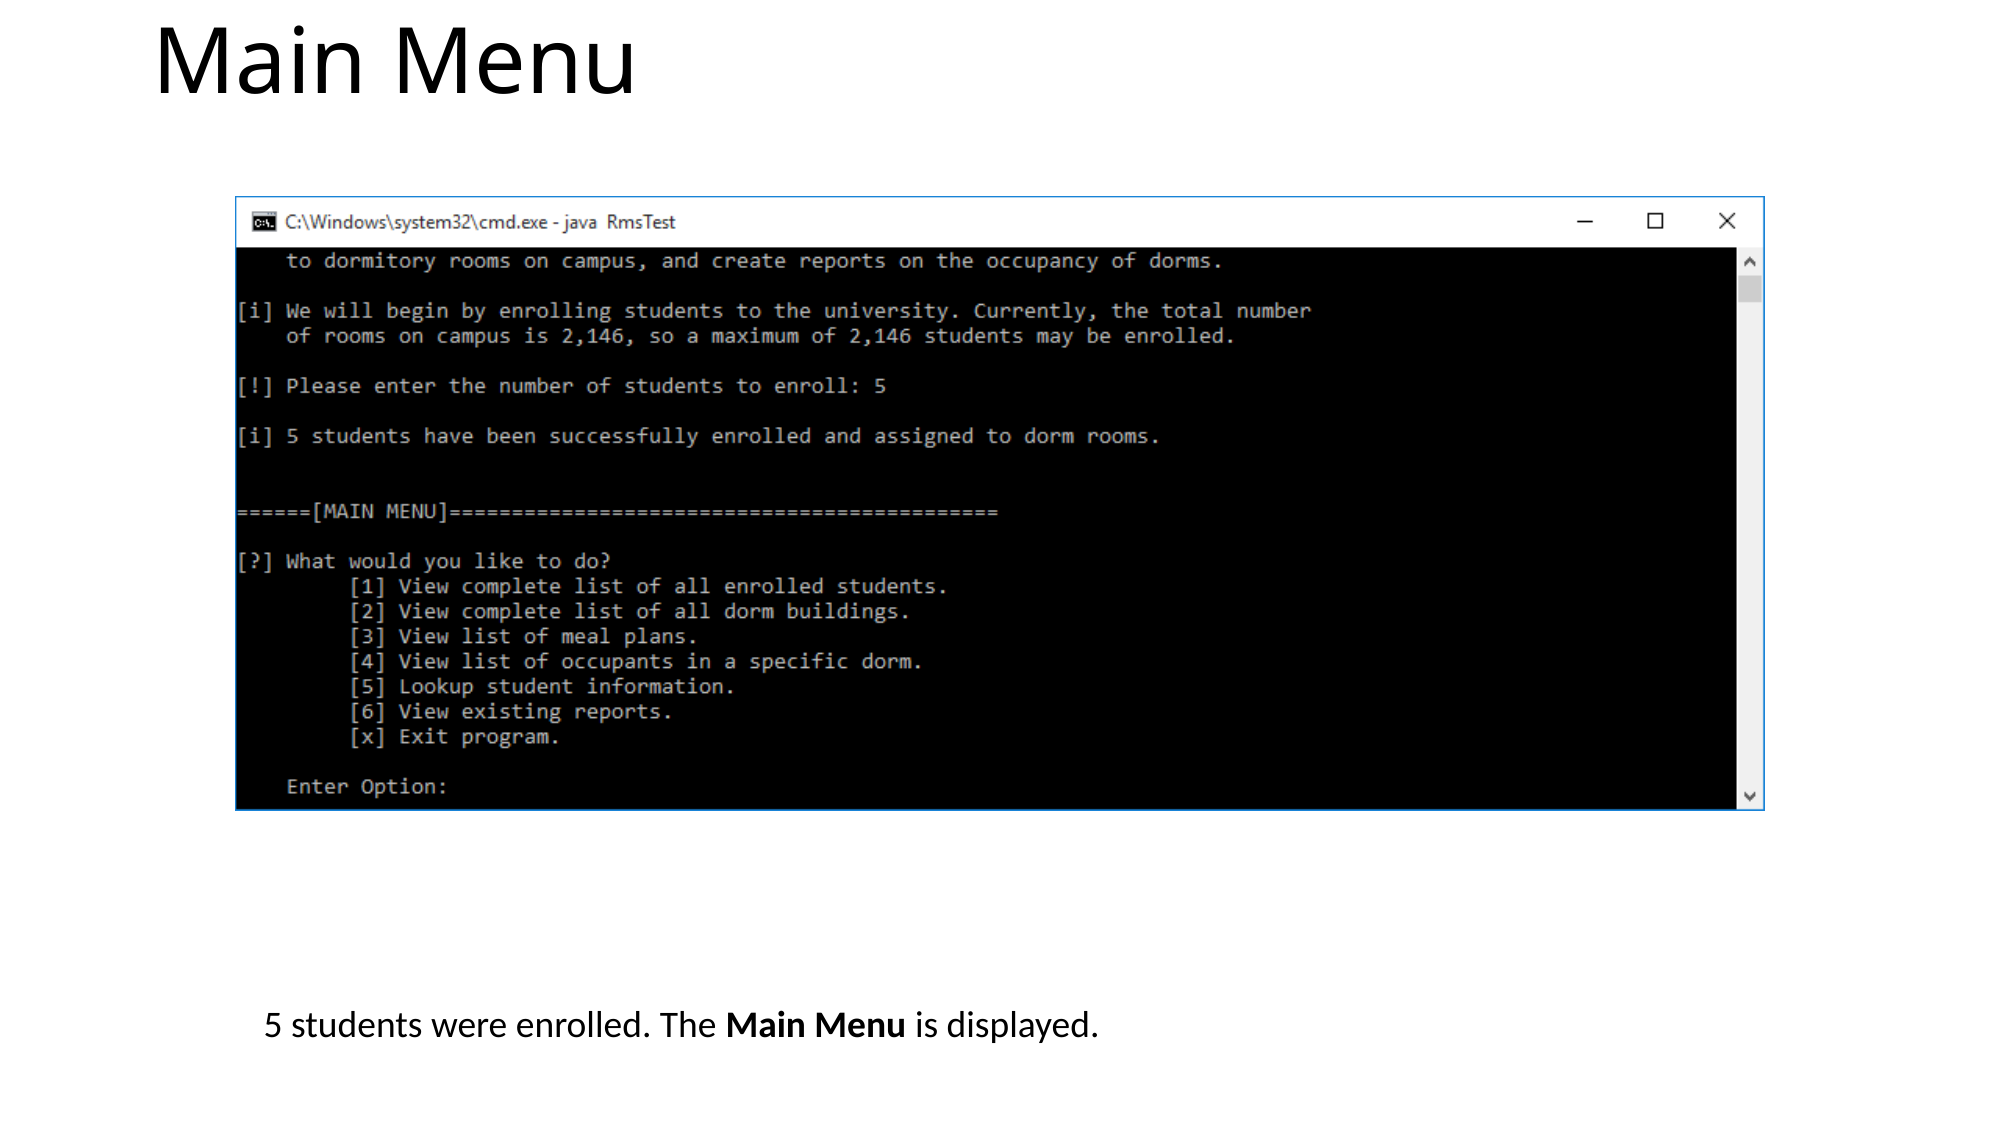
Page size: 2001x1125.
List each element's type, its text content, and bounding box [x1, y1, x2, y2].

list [234, 196, 1765, 811]
title Main Menu [137, 0, 1863, 173]
text_box 5 students were enrolled. The Main Menu is displayed. [248, 992, 1752, 1053]
